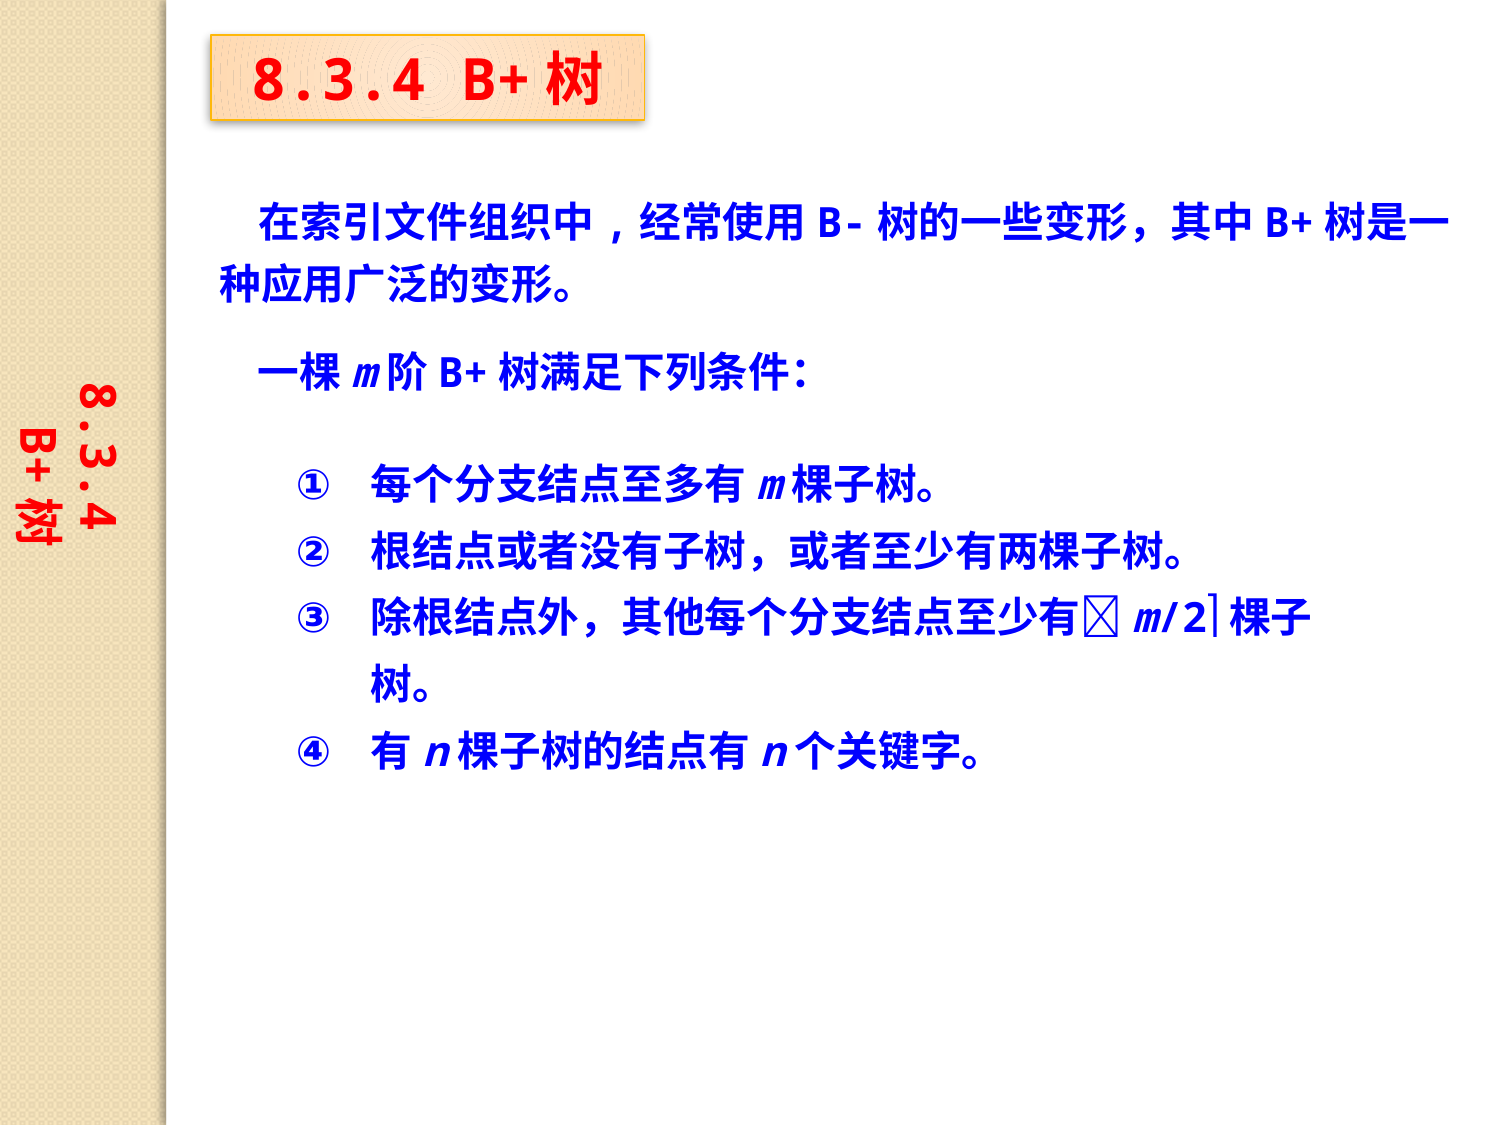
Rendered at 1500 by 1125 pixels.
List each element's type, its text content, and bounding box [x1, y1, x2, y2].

text_box 8.3.4 B+树 [46, 292, 138, 680]
text_box 8.3.4 B+树 [210, 34, 645, 121]
text_box 每个分支结点至多有m棵子树。 根结点或者没有子树，或者至少有两棵子树。 除根结点外，其他每个分支结点至少有m/2棵子树。 有n棵子树的结点有n个关键字。 [281, 433, 1395, 782]
text_box 在索引文件组织中,经常使用B-树的一些变形，其中B+树是一种应用广泛的变形。 一棵m阶B+树满足下列条件： [204, 175, 1465, 403]
